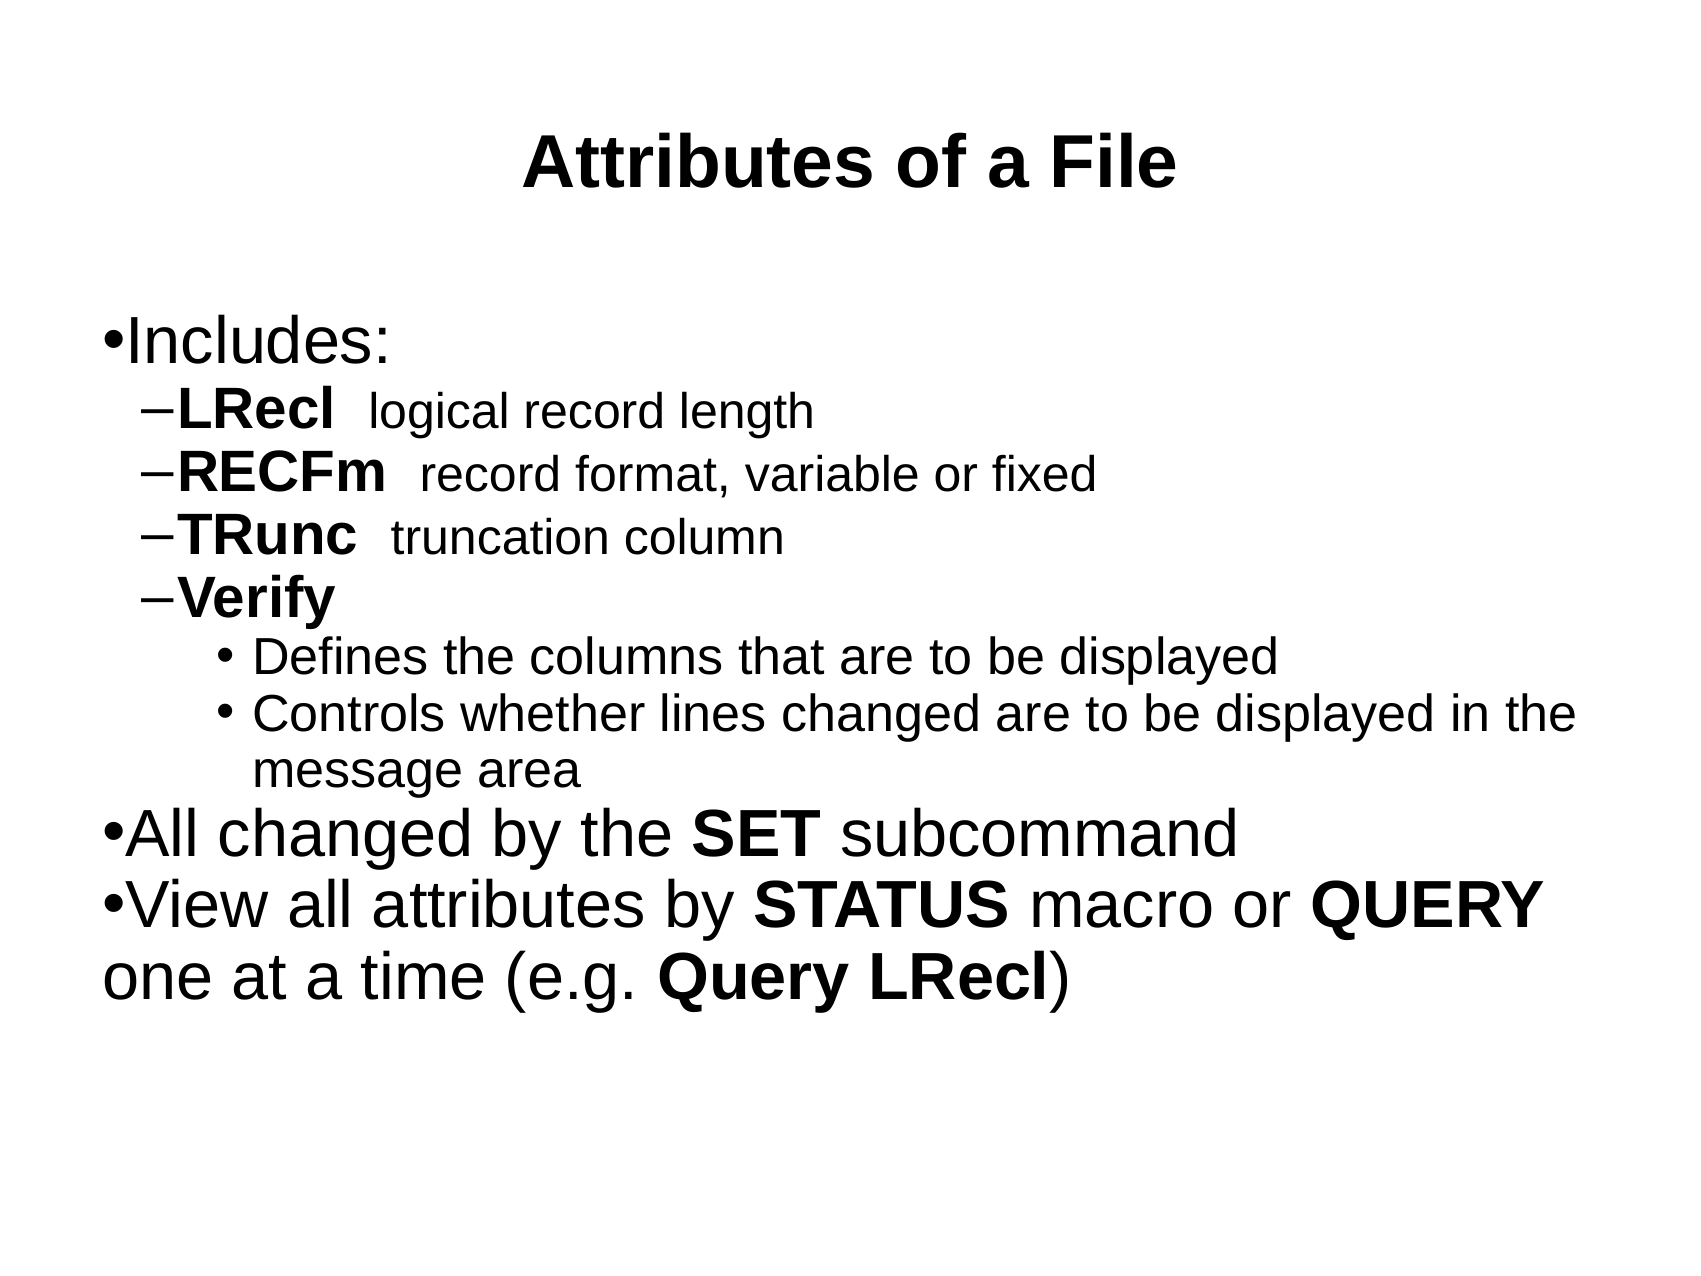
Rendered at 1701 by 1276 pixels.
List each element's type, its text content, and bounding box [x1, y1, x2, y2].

text_box Attributes of a File [85, 51, 1616, 264]
text_box Includes: LRecl logical record length RECFm record format, variable or fixed TRunc truncation column Verify Defines the columns that are to be displayed Controls whether lines changed are to be displayed in the message area All changed by the SET subcommand View all attributes by STATUS macro or QUERY one at a time (e.g. Query LRecl) [85, 297, 1616, 1140]
